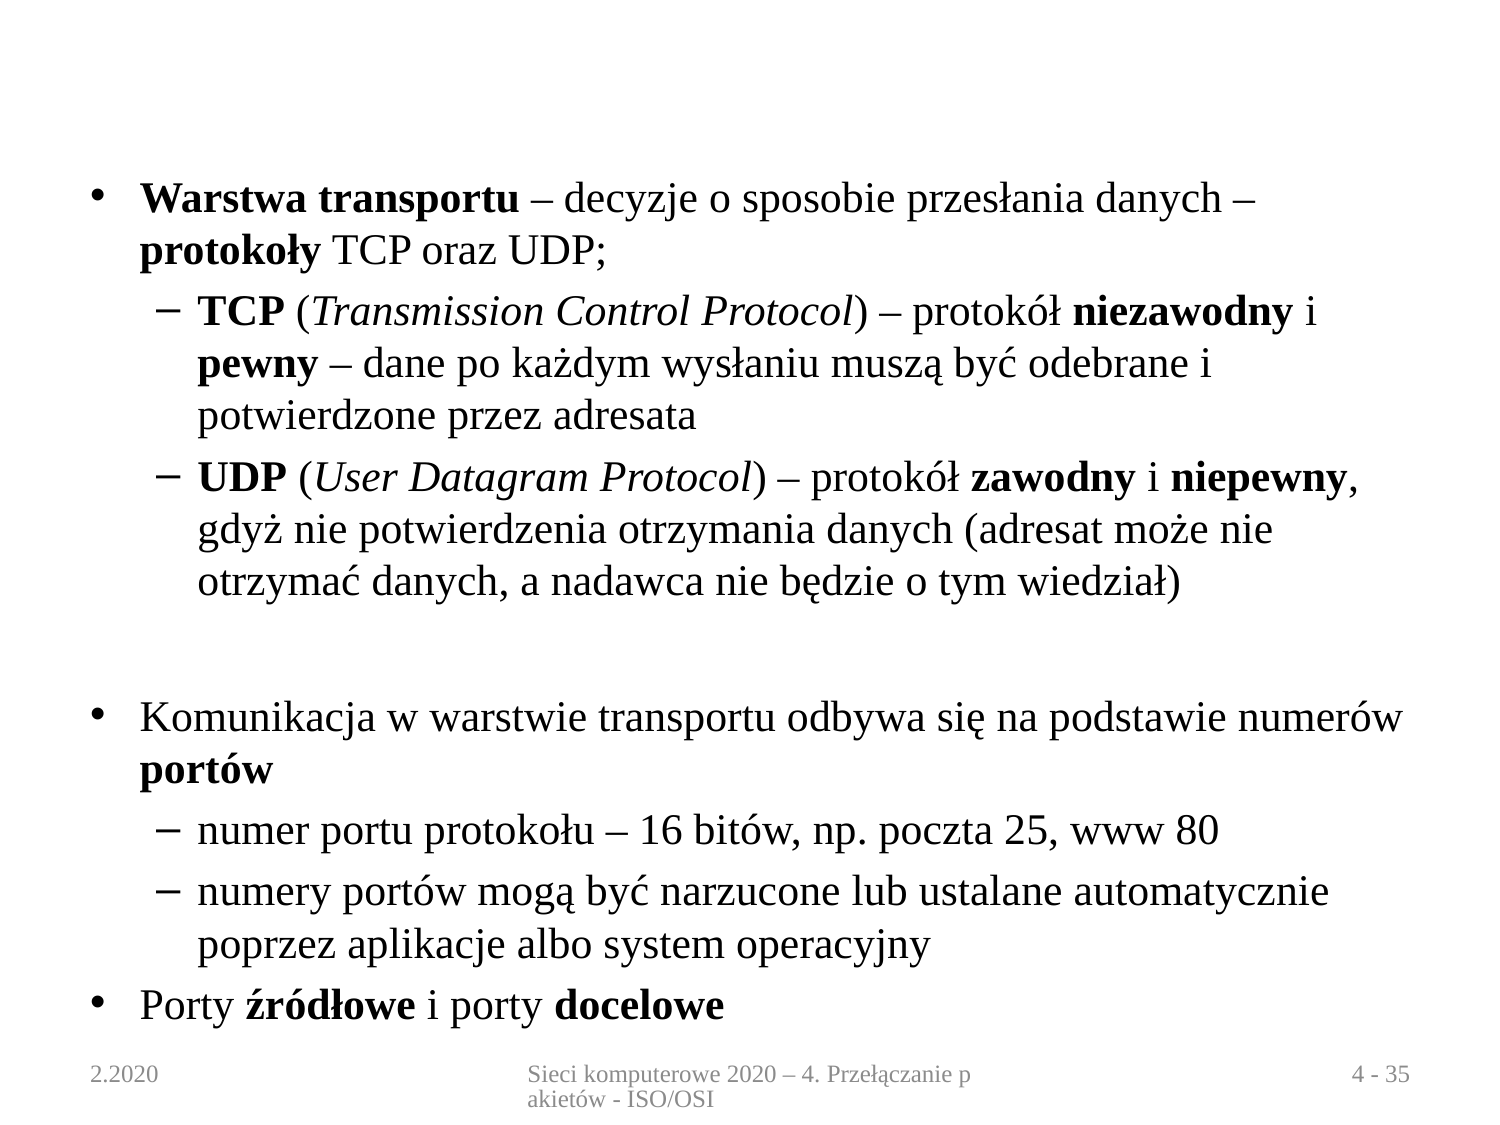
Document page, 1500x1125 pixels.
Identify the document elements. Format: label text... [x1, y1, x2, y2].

list Warstwa transportu – decyzje o sposobie przesłania danych – protokoły TCP oraz UDP; TCP (Transmission Control Protocol) – protokół niezawodny i pewny – dane po każdym wysłaniu muszą być odebrane i potwierdzone przez adresata UDP (User Datagram Protocol) – protokół zawodny i niepewny, gdyż nie potwierdzenia otrzymania danych (adresat może nie otrzymać danych, a nadawca nie będzie o tym wiedział) Komunikacja w warstwie transportu odbywa się na podstawie numerów portów numer portu protokołu – 16 bitów, np. poczta 25, www 80 numery portów mogą być narzucone lub ustalane automatycznie poprzez aplikacje albo system operacyjny Porty źródłowe i porty docelowe [75, 160, 1425, 1043]
footer Sieci komputerowe 2020 – 4. Przełączanie pakietów - ISO/OSI [512, 1042, 988, 1103]
slide_number 4 - 35 [1074, 1042, 1425, 1103]
slide_number 2.2020 [75, 1042, 425, 1103]
